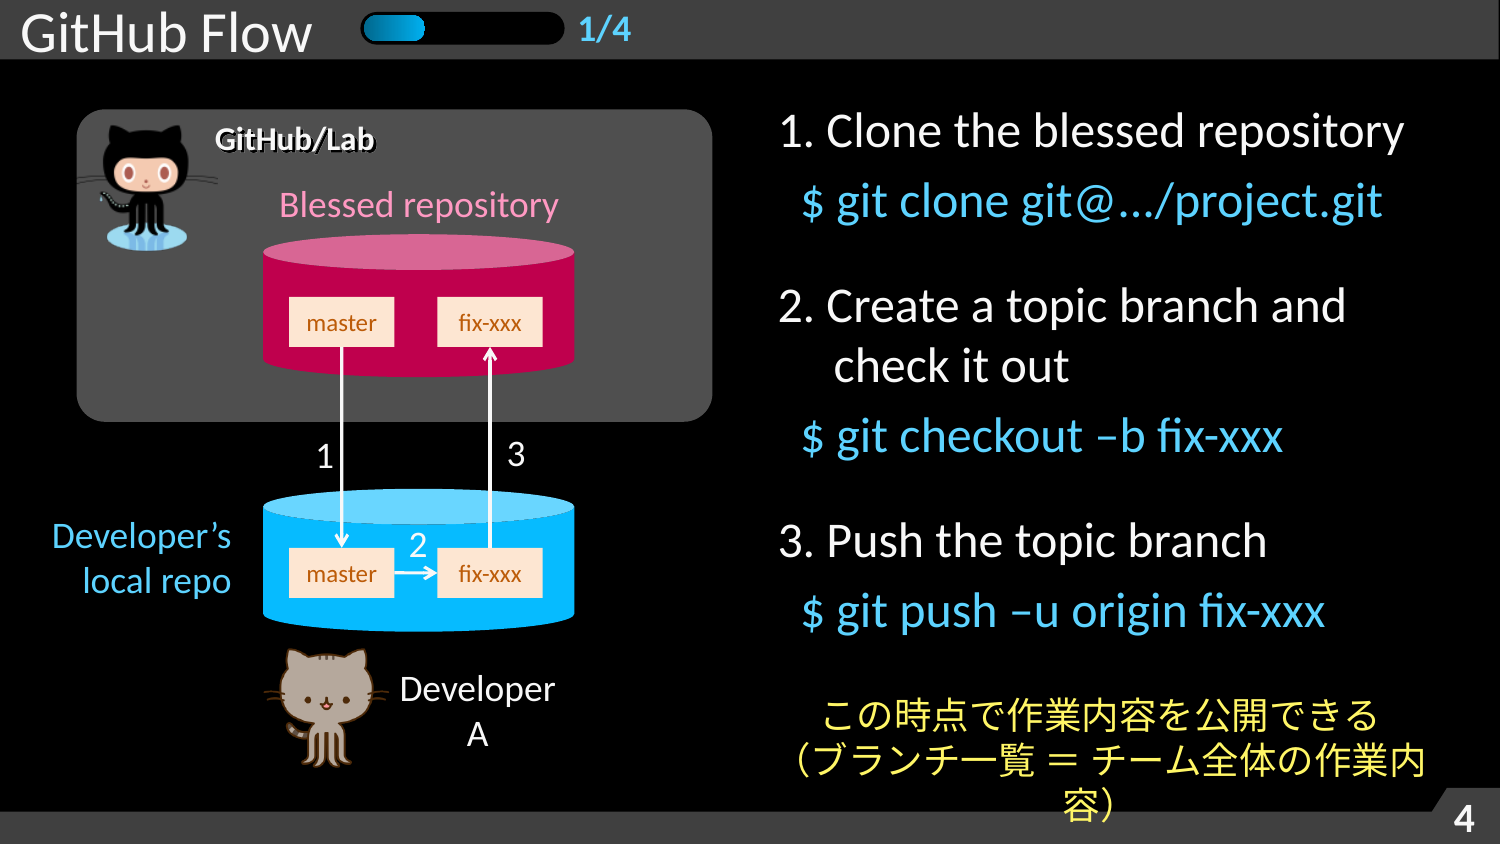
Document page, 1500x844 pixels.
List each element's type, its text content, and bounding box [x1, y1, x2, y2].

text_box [362, 13, 563, 43]
text_box 1 [300, 423, 337, 484]
text_box [261, 232, 577, 380]
text_box [74, 107, 715, 424]
text_box 3 [495, 421, 529, 482]
picture [74, 116, 218, 260]
text_box Developer A [407, 656, 581, 762]
slide_number 4 [1412, 799, 1500, 844]
text_box fix-xxx [435, 295, 545, 349]
text_box この時点で作業内容を公開できる （ブランチ一覧 ＝ チーム全体の作業内容） [750, 684, 1450, 835]
text_box GitHub/Lab [199, 109, 492, 164]
title GitHub Flow [5, 0, 1488, 62]
text_box [347, 486, 485, 493]
text_box master [287, 295, 396, 349]
list 1. Clone the blessed repository $ git clone git@.../project.git 2. Create a topic branch and check it out $ git checkout –b fix-xxx 3. Push the topic branch $ git push –u origin fix-xxx [762, 89, 1500, 799]
text_box Developer’s local repo [36, 503, 247, 608]
text_box [261, 488, 577, 634]
text_box fix-xxx [435, 546, 545, 600]
text_box 2 [393, 512, 431, 573]
picture [249, 631, 403, 785]
text_box master [287, 546, 396, 600]
text_box 1/4 [562, 0, 663, 57]
text_box Blessed repository [257, 172, 582, 233]
